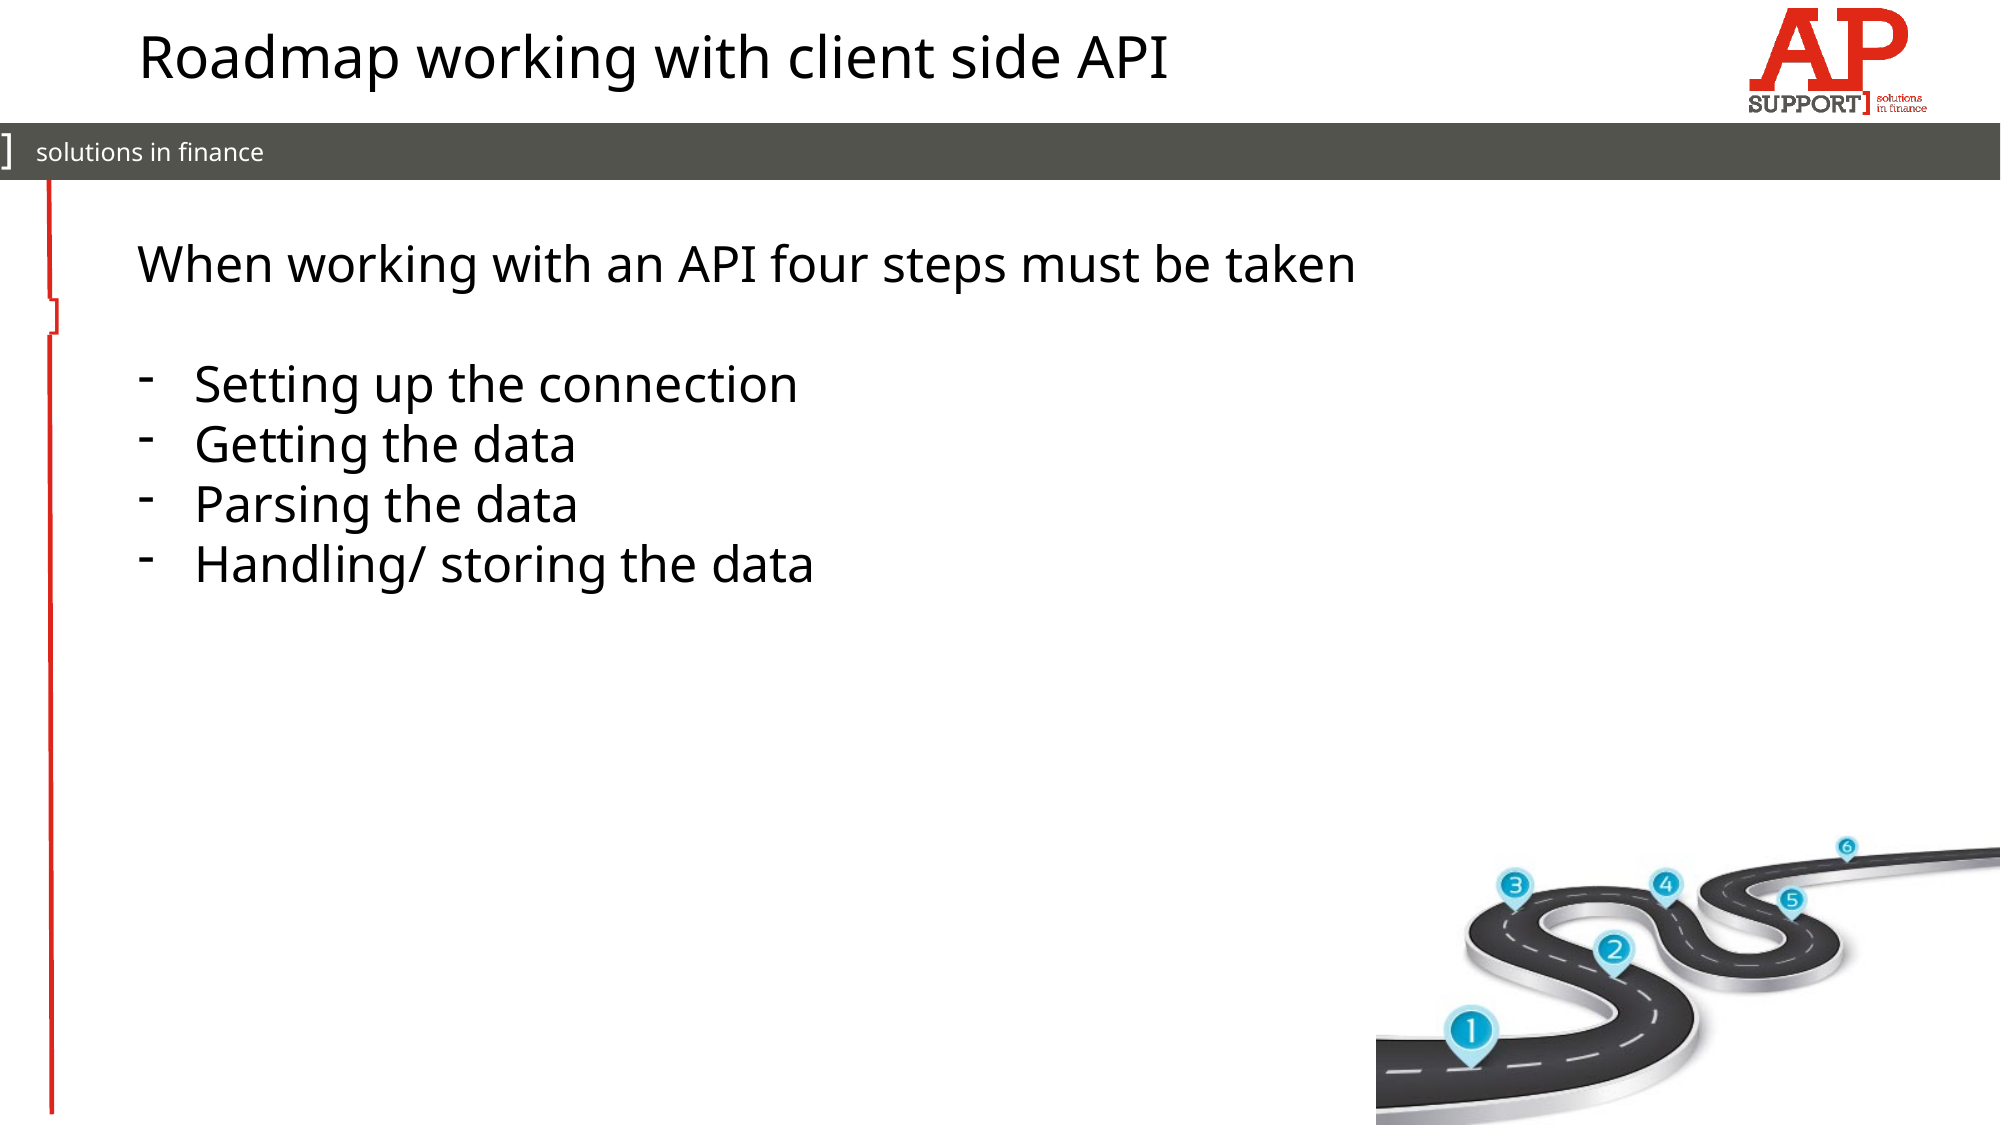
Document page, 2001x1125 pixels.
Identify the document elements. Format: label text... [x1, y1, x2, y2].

picture [1749, 8, 1927, 115]
text_box When working with an API four steps must be taken Setting up the connection Getting the data Parsing the data Handling/ storing the data [123, 225, 1728, 660]
title Roadmap working with client side API [123, 0, 1616, 120]
picture [1376, 835, 2000, 1125]
